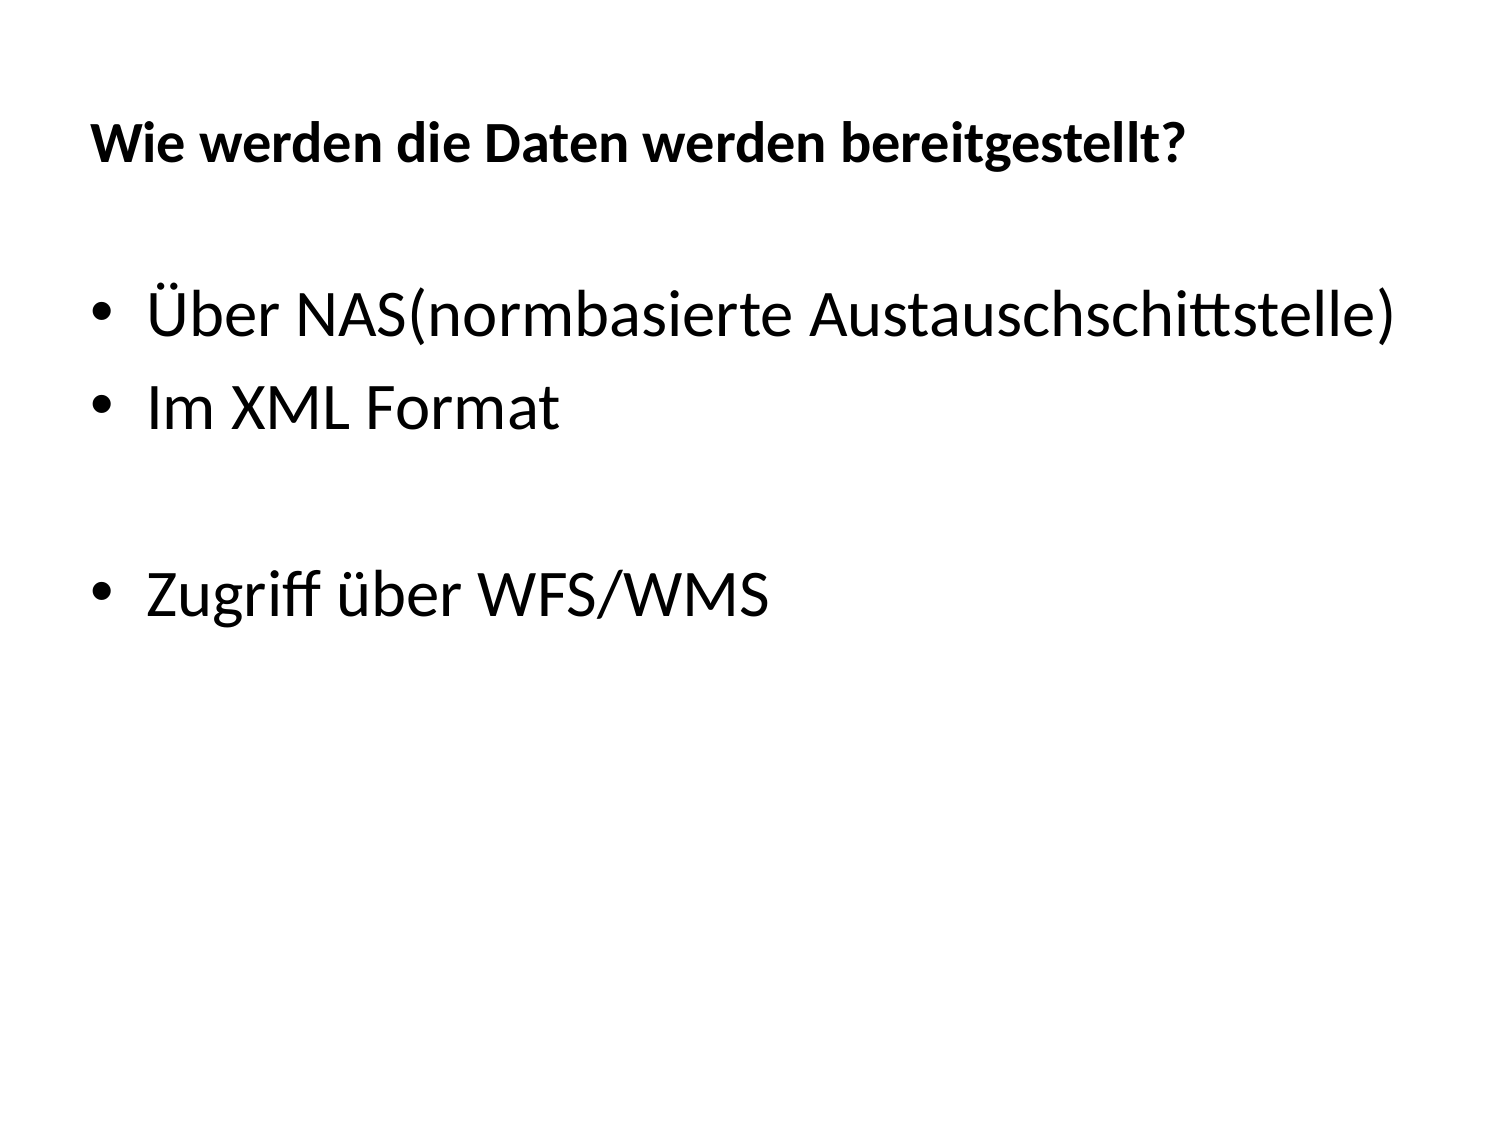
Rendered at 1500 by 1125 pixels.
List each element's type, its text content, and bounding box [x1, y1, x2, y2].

title Wie werden die Daten werden bereitgestellt? [75, 45, 1425, 233]
list Über NAS(normbasierte Austauschschittstelle) Im XML Format Zugriff über WFS/WMS [75, 262, 1425, 1005]
